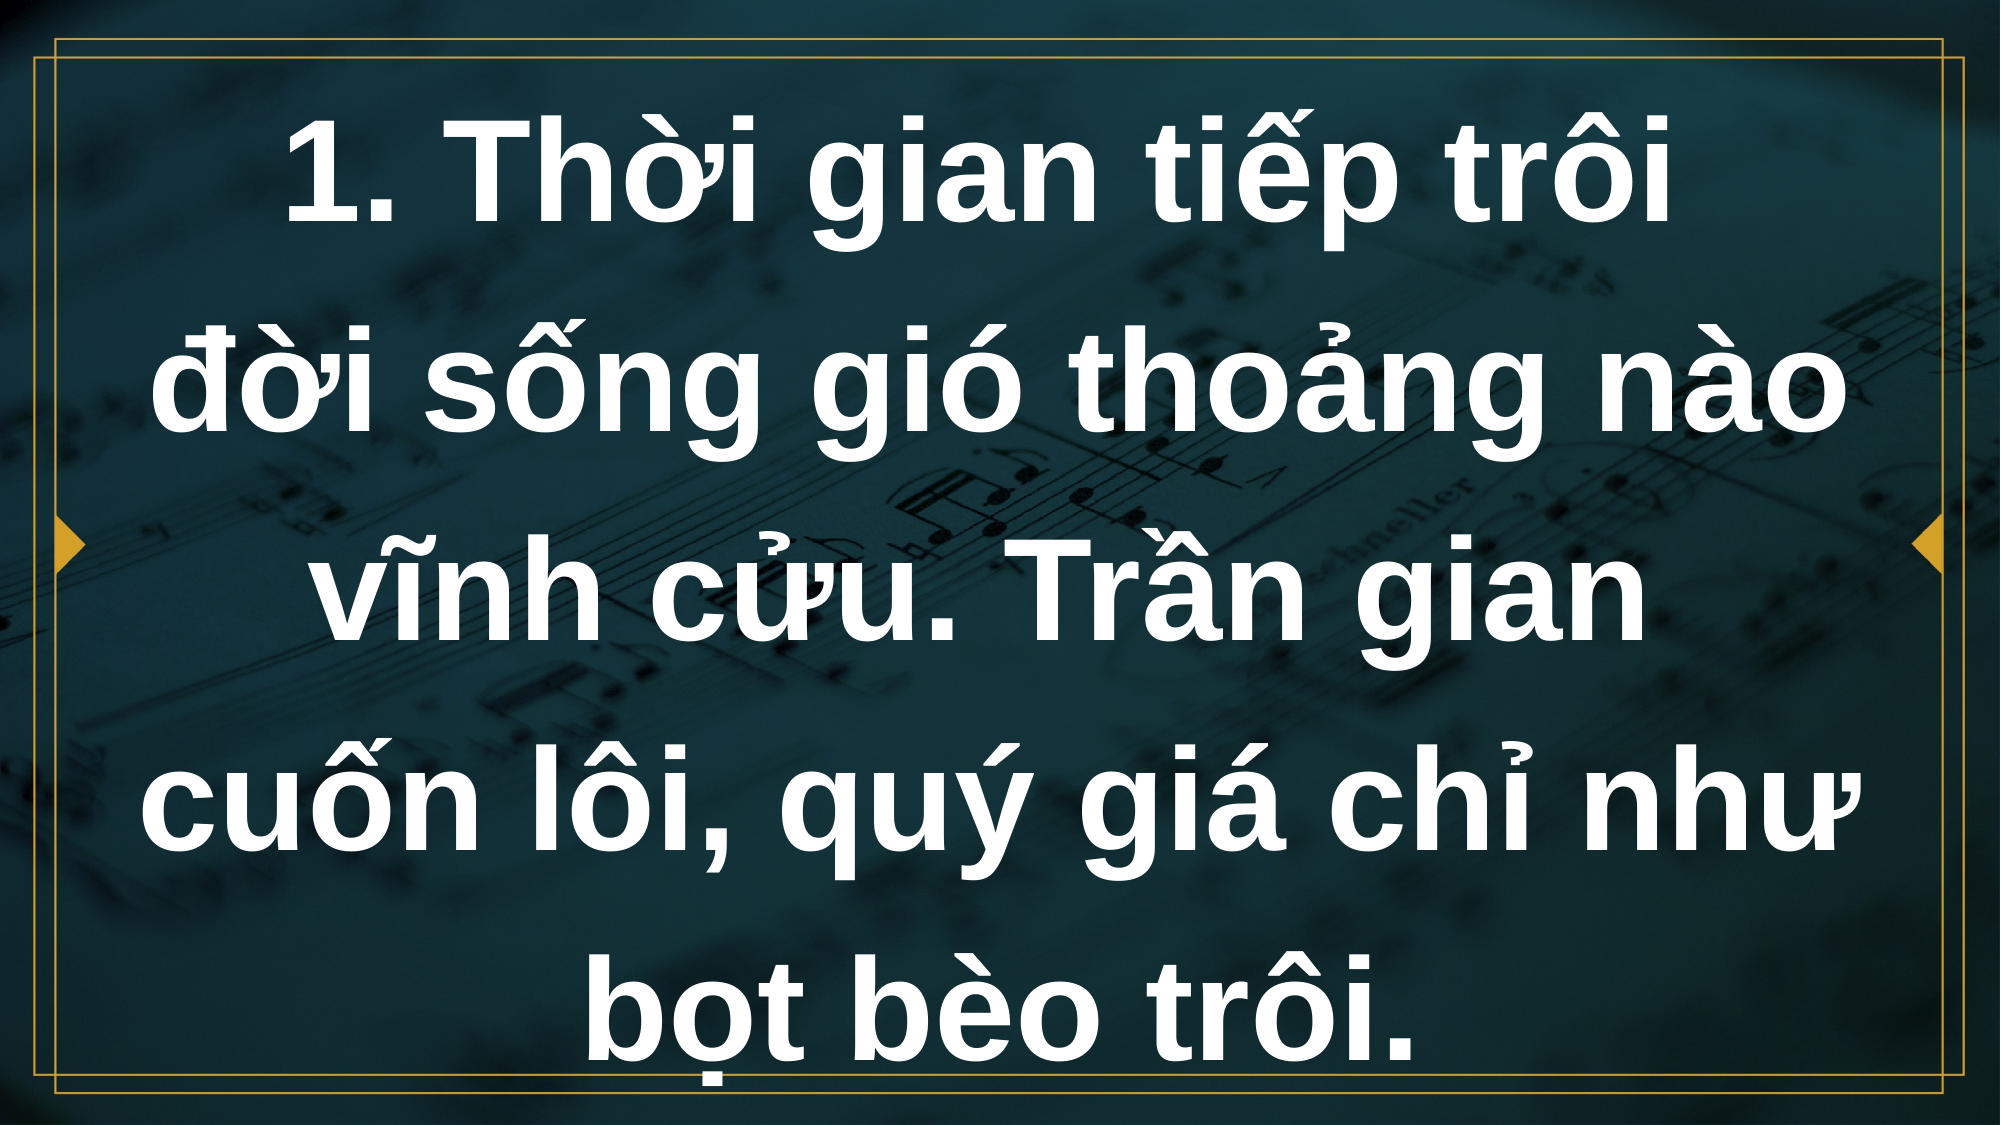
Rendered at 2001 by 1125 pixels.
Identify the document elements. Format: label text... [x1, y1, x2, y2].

picture [0, 0, 2000, 1125]
title 1. Thời gian tiếp trôi đời sống gió thoảng nào vĩnh cửu. Trần gian cuốn lôi, quý giá chỉ như bọt bèo trôi. [55, 53, 1945, 1077]
